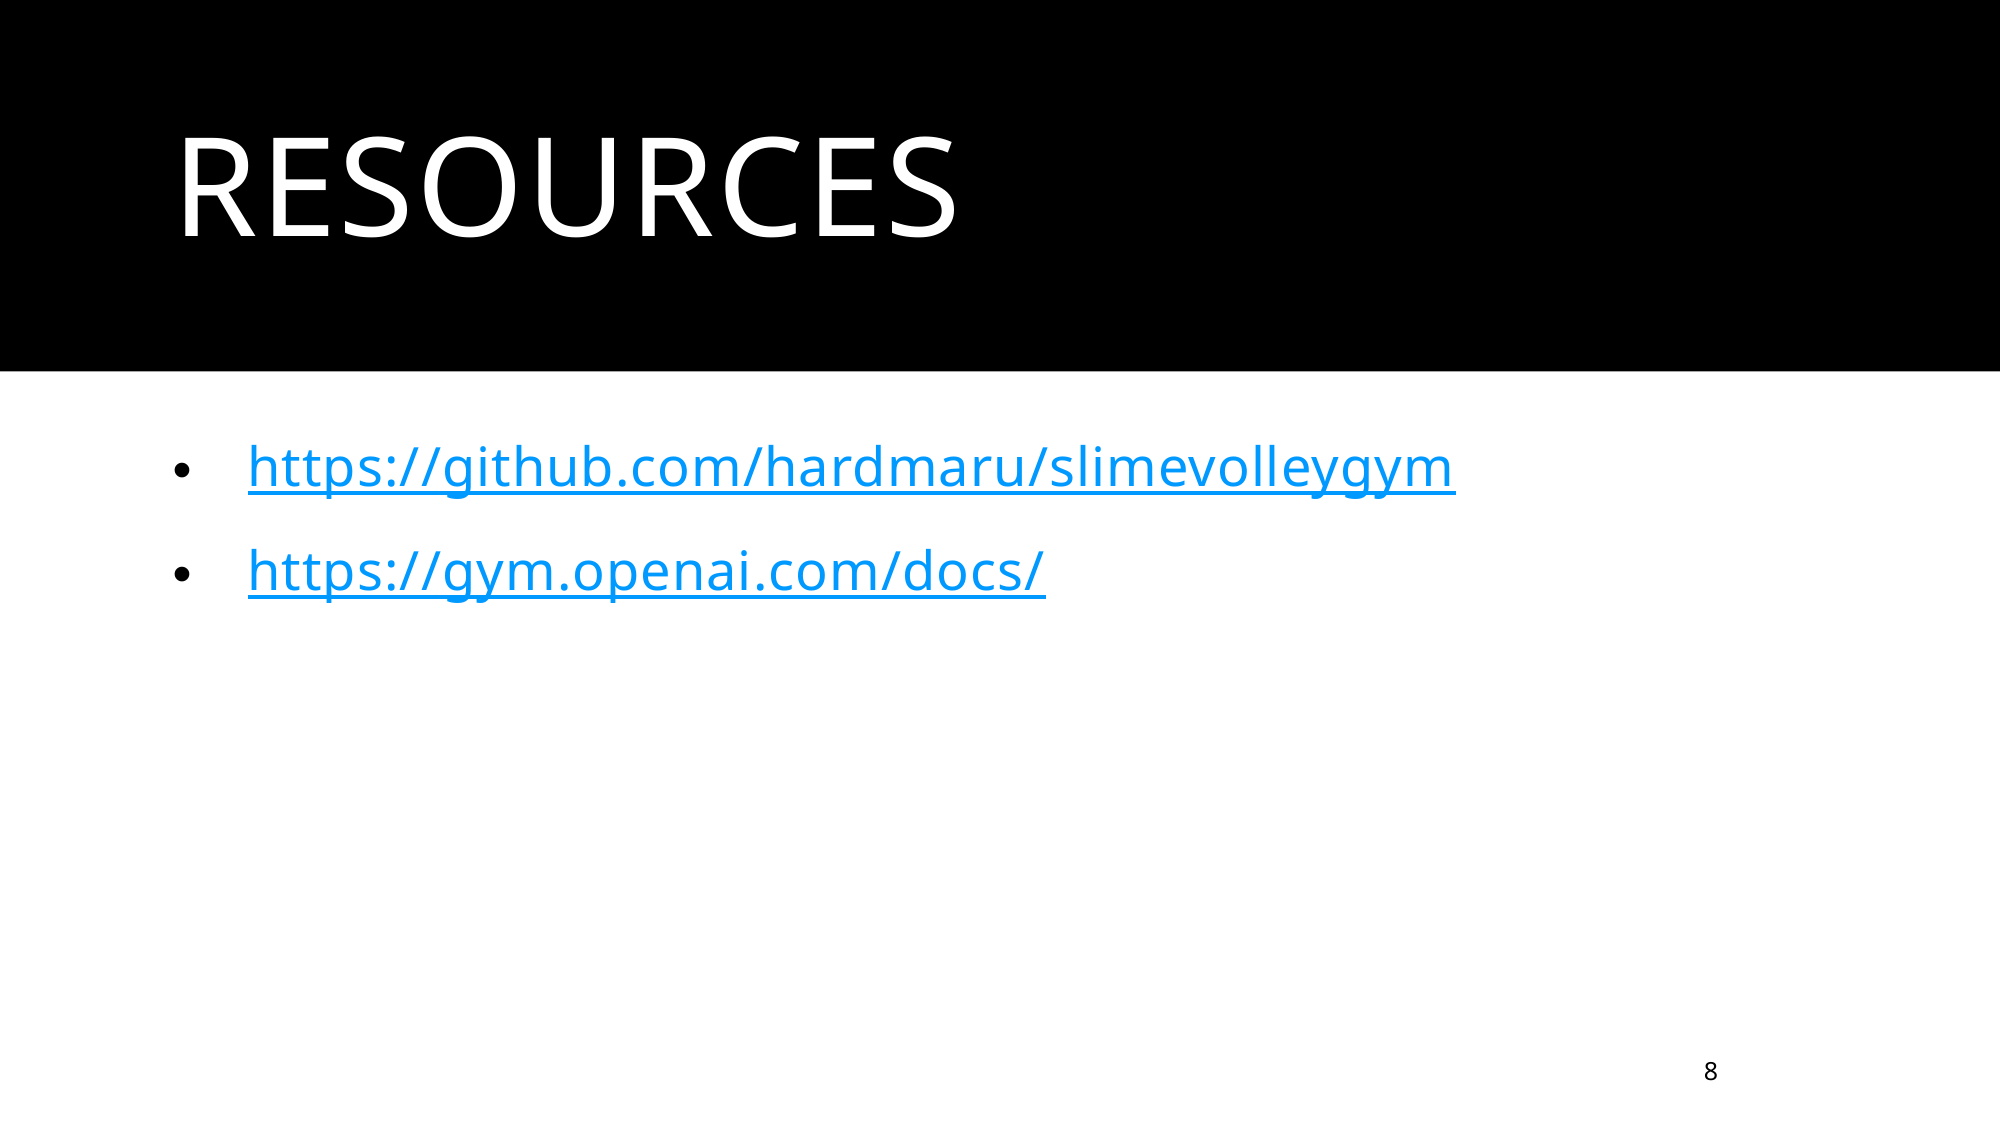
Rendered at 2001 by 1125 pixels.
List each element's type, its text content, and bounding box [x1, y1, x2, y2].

slide_number 8 [1688, 1042, 1842, 1103]
title resources [157, 52, 1842, 332]
list https://github.com/hardmaru/slimevolleygym https://gym.openai.com/docs/ [157, 424, 1842, 1014]
